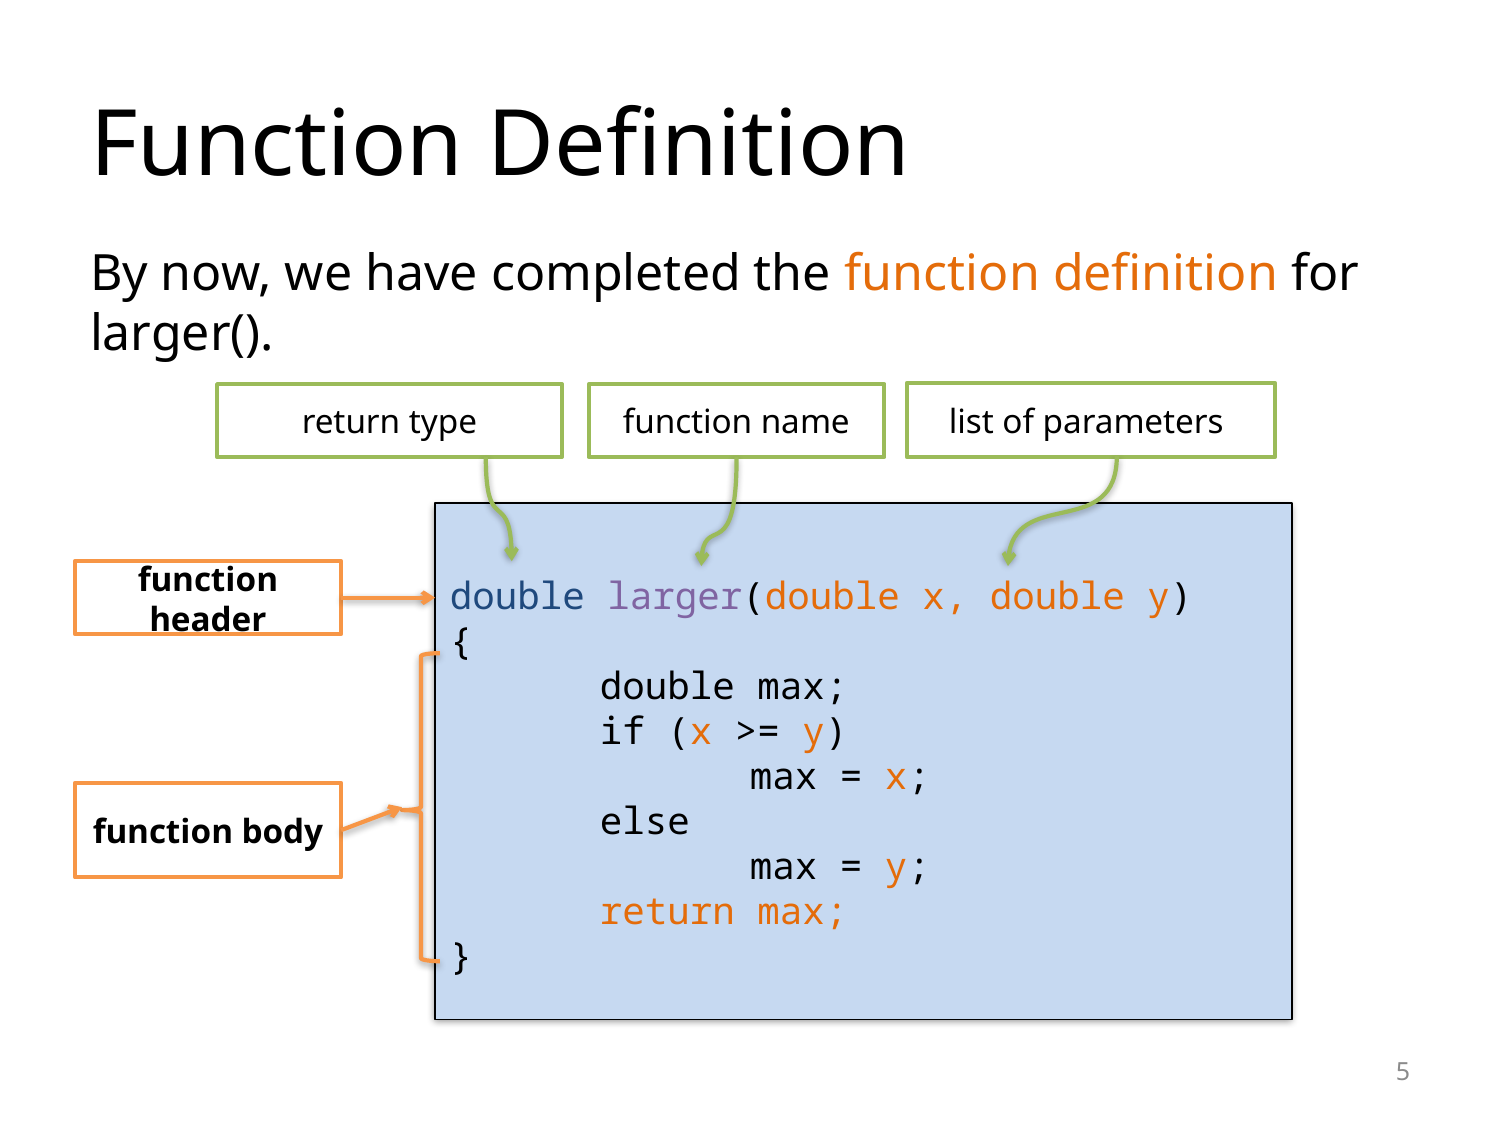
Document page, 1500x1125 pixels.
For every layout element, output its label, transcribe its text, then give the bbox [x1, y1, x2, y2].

text_box return type [215, 382, 564, 459]
text_box function body [73, 781, 343, 879]
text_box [664, 493, 774, 530]
text_box [403, 651, 440, 964]
text_box list of parameters [905, 381, 1277, 459]
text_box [446, 495, 552, 523]
text_box double larger(double x, double y) { double max; if (x >= y) max = x; else max = y; return max; } [434, 502, 1293, 1020]
list By now, we have completed the function definition for larger(). [75, 232, 1425, 1005]
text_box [1006, 456, 1118, 566]
text_box function header [73, 559, 343, 636]
slide_number 5 [1074, 1042, 1425, 1103]
title Function Definition [75, 45, 1425, 232]
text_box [340, 809, 403, 831]
text_box function name [587, 382, 886, 459]
